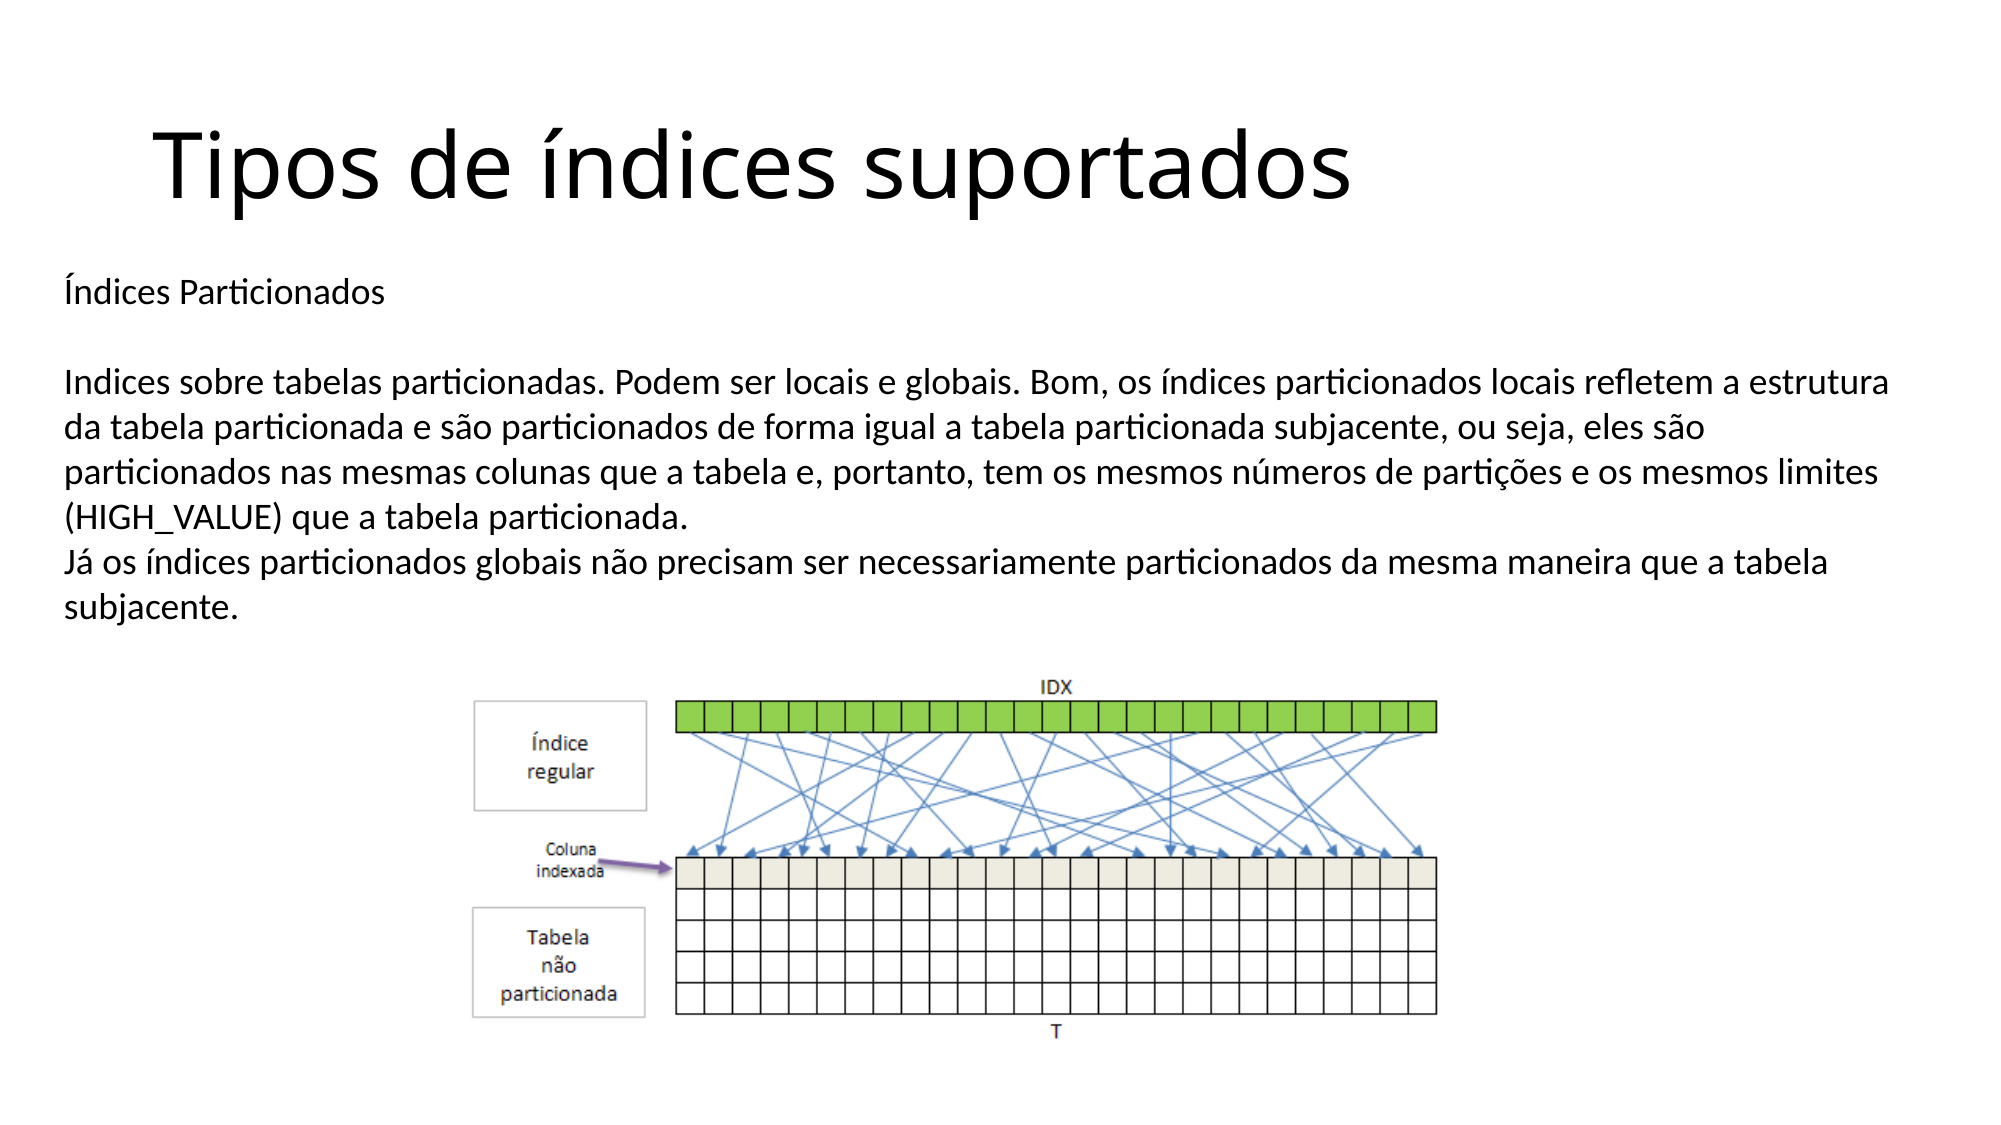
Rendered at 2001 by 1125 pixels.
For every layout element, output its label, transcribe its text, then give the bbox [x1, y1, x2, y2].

title Tipos de índices suportados [137, 59, 1863, 259]
picture [452, 638, 1464, 1074]
text_box Índices Particionados Indices sobre tabelas particionadas. Podem ser locais e globais. Bom, os índices particionados locais refletem a estrutura da tabela particionada e são particionados de forma igual a tabela particionada subjacente, ou seja, eles são particionados nas mesmas colunas que a tabela e, portanto, tem os mesmos números de partições e os mesmos limites (HIGH_VALUE) que a tabela particionada. Já os índices particionados globais não precisam ser necessariamente particionados da mesma maneira que a tabela subjacente. [49, 259, 1929, 635]
